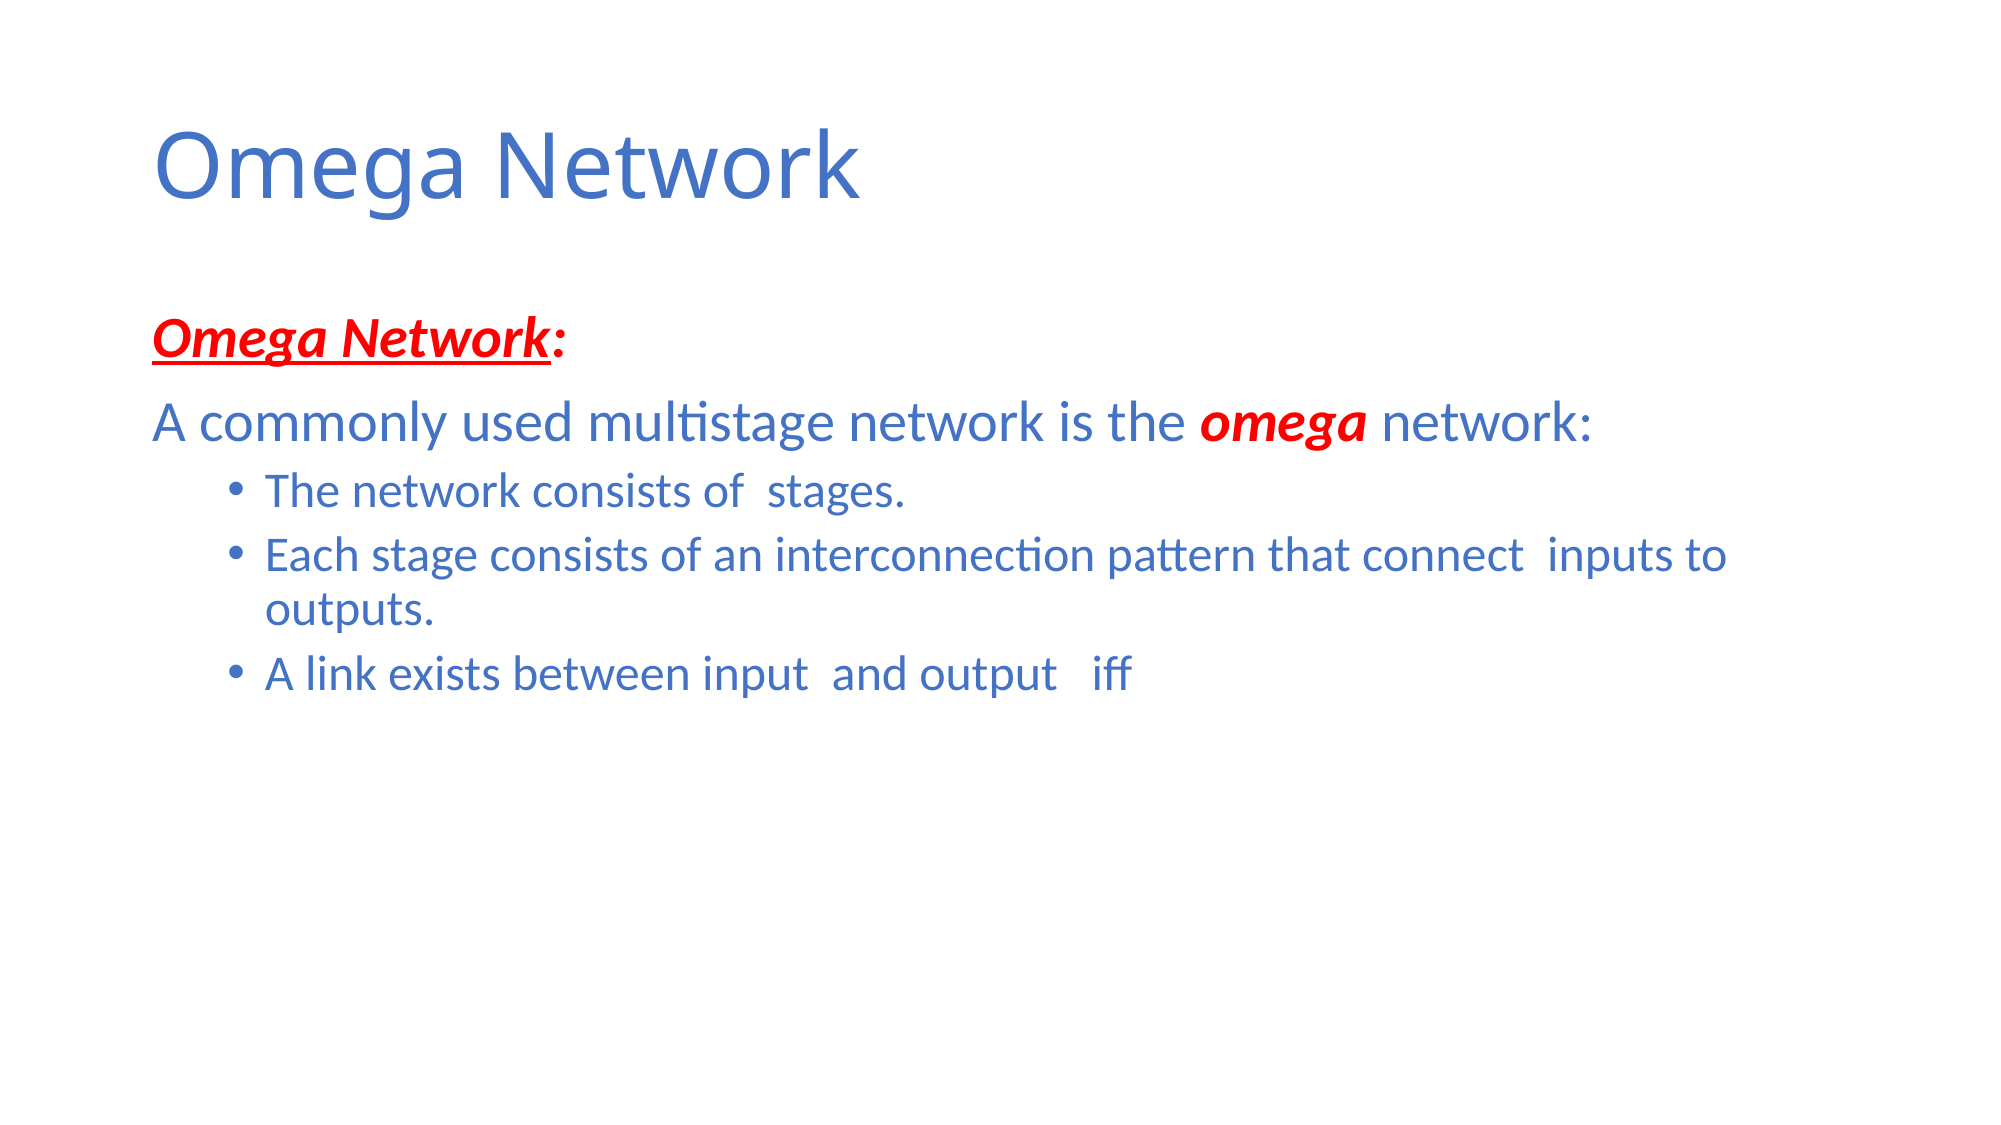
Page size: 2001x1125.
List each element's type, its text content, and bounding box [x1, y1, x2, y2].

title Omega Network [137, 59, 1863, 278]
